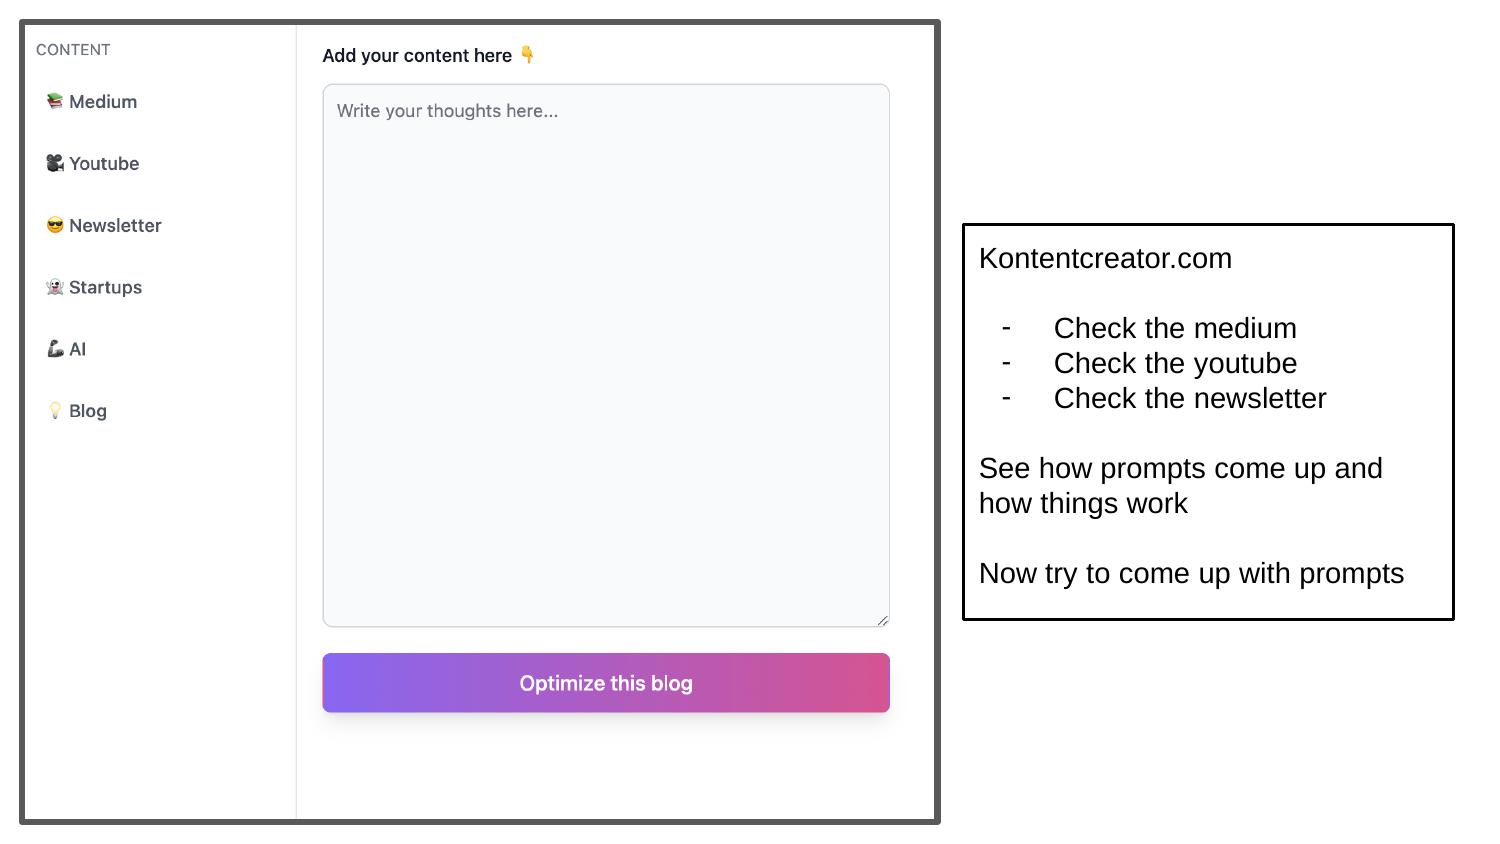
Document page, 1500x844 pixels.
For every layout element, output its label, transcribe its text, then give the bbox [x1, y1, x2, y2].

picture [24, 24, 935, 819]
text_box Kontentcreator.com Check the medium Check the youtube Check the newsletter See how prompts come up and how things work Now try to come up with prompts [963, 224, 1454, 620]
